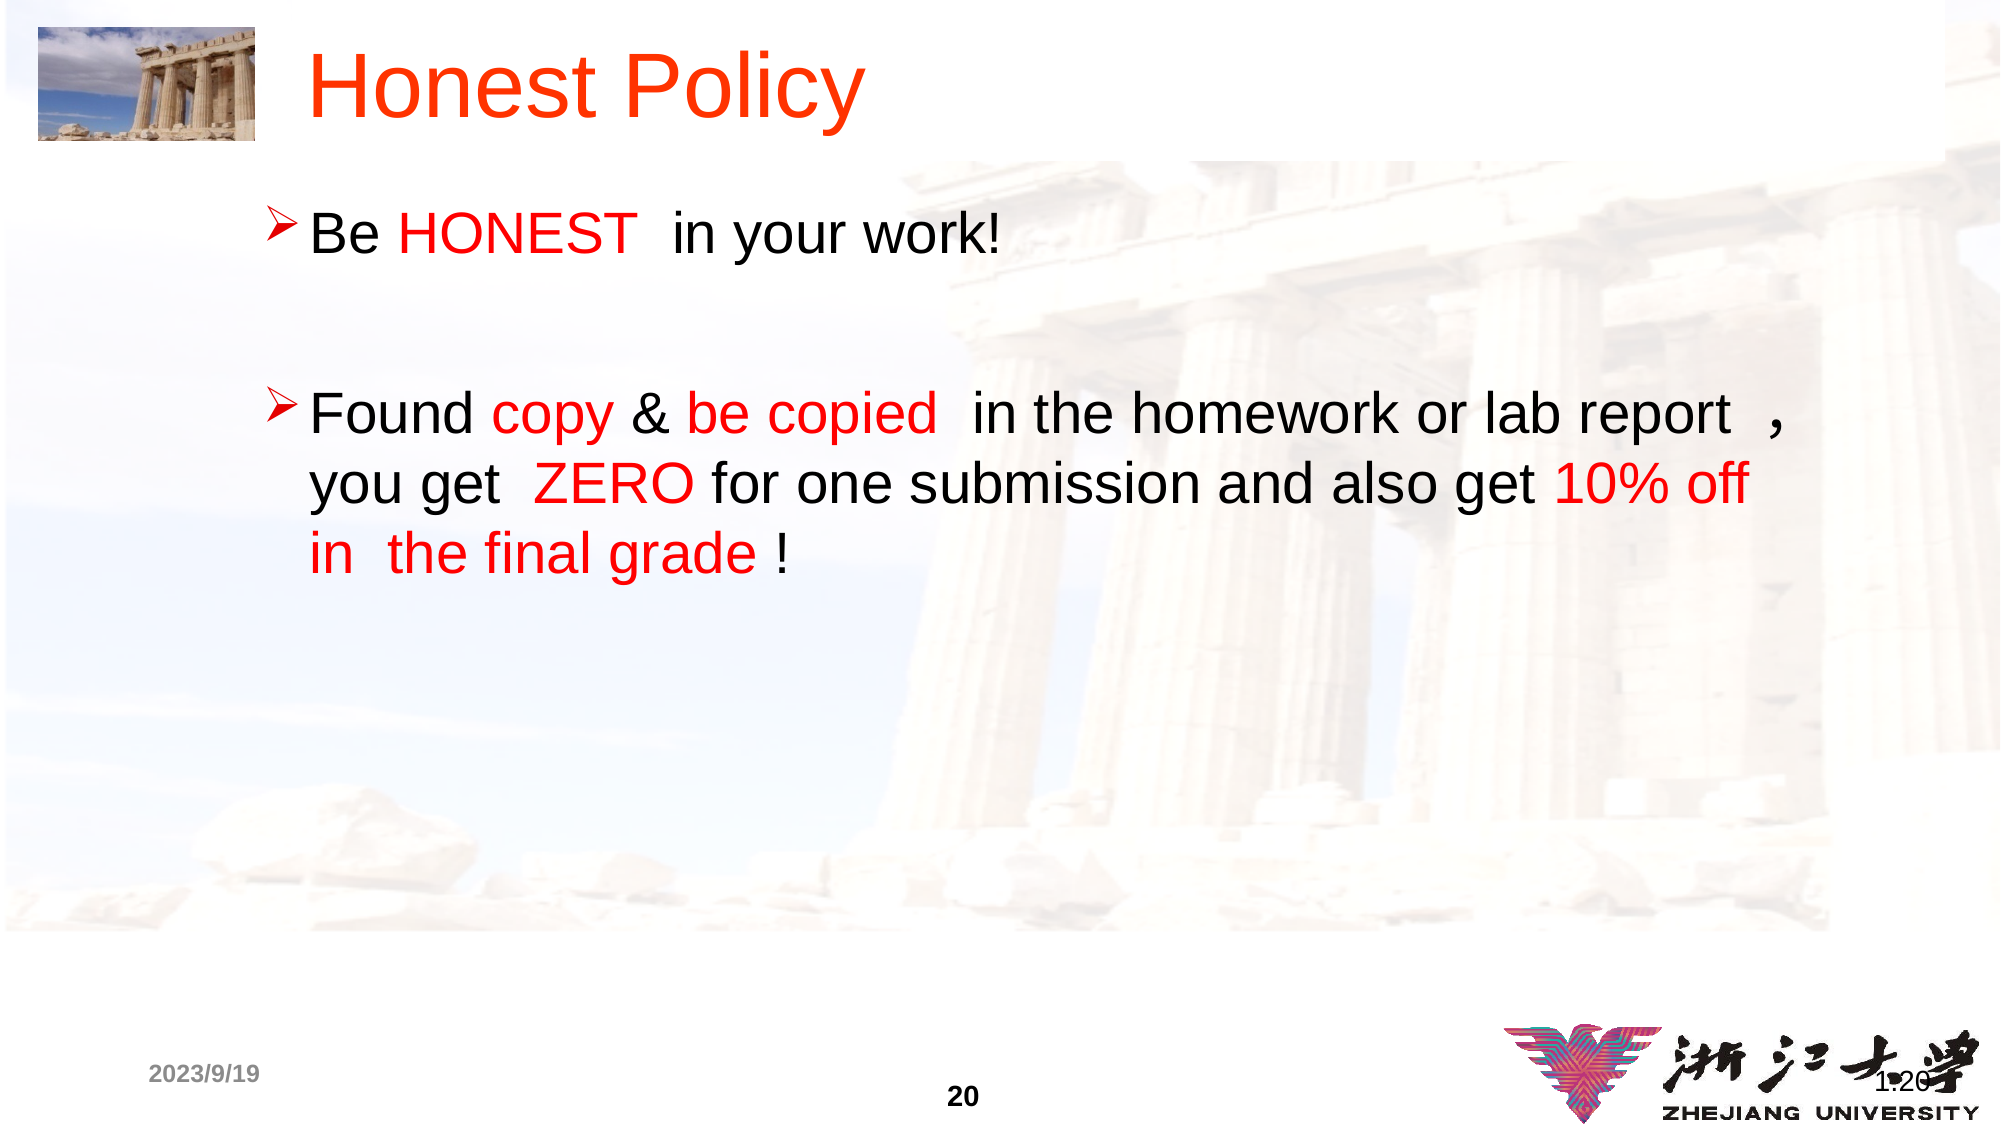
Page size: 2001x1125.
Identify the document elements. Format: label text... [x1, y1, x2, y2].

list Be HONEST in your work! Found copy & be copied in the homework or lab report ，you get ZERO for one submission and also get 10% off in the final grade ! [173, 187, 1839, 985]
title Honest Policy [291, 0, 1946, 161]
picture [0, 0, 2001, 1125]
